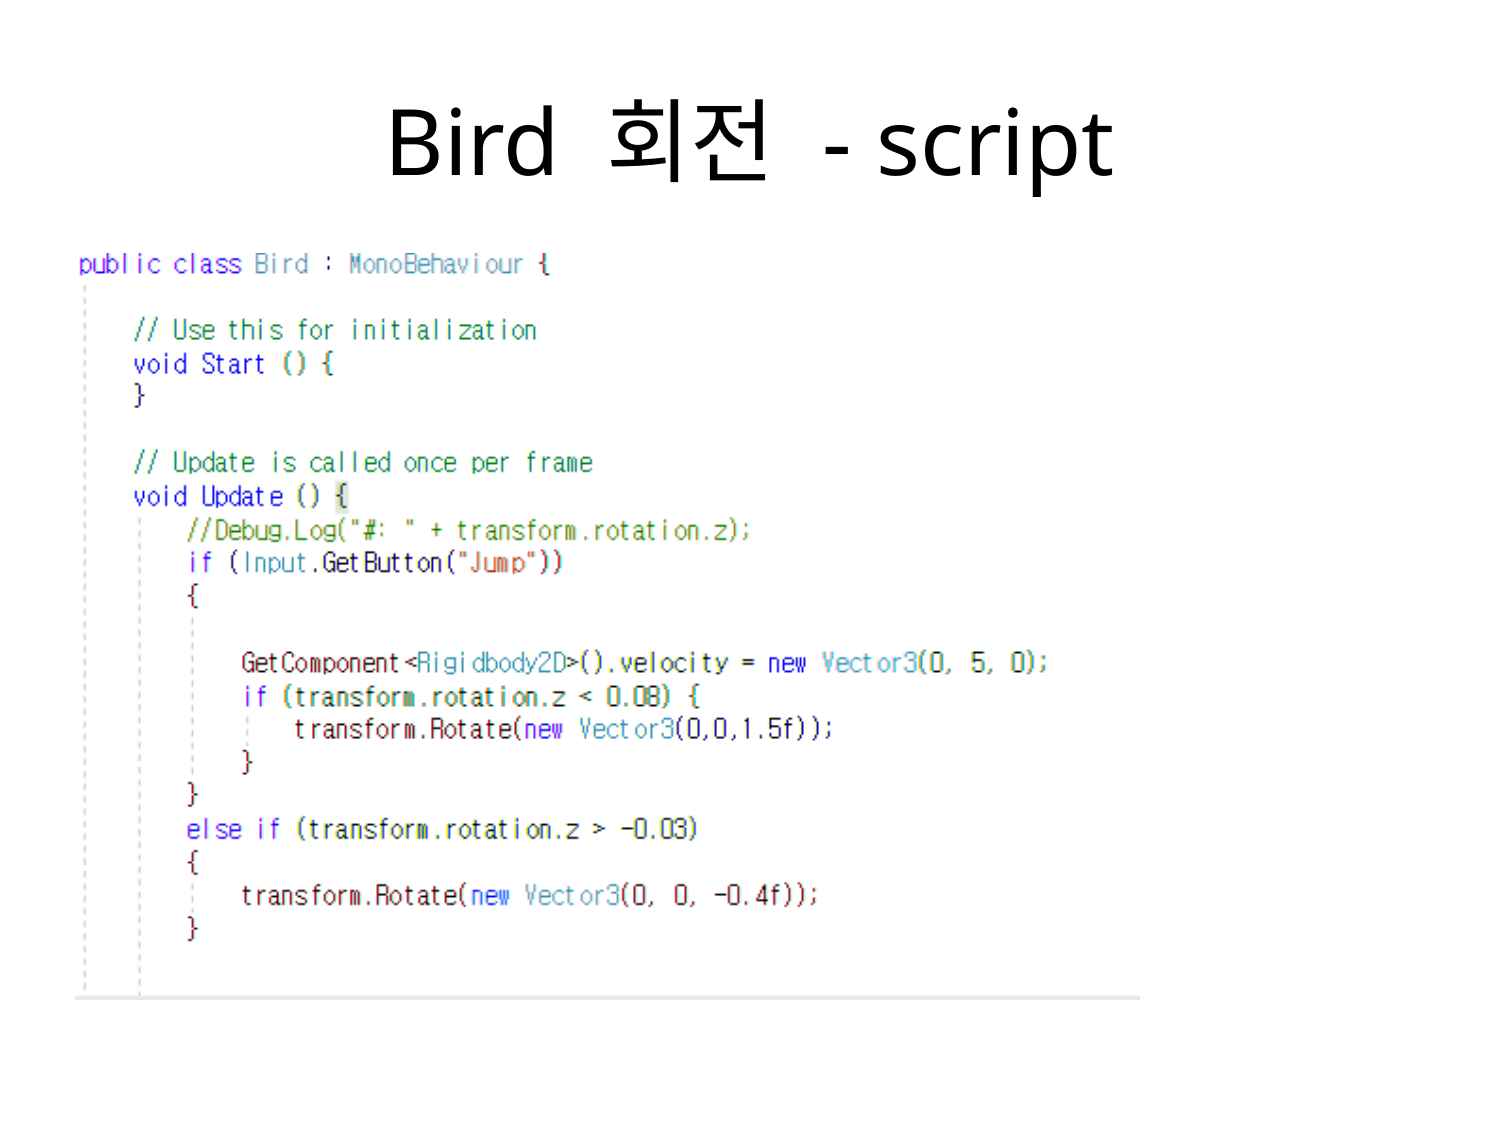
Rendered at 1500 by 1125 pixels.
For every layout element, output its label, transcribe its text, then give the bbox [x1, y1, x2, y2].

picture [74, 253, 1141, 1001]
title Bird 회전 - script [75, 45, 1425, 233]
